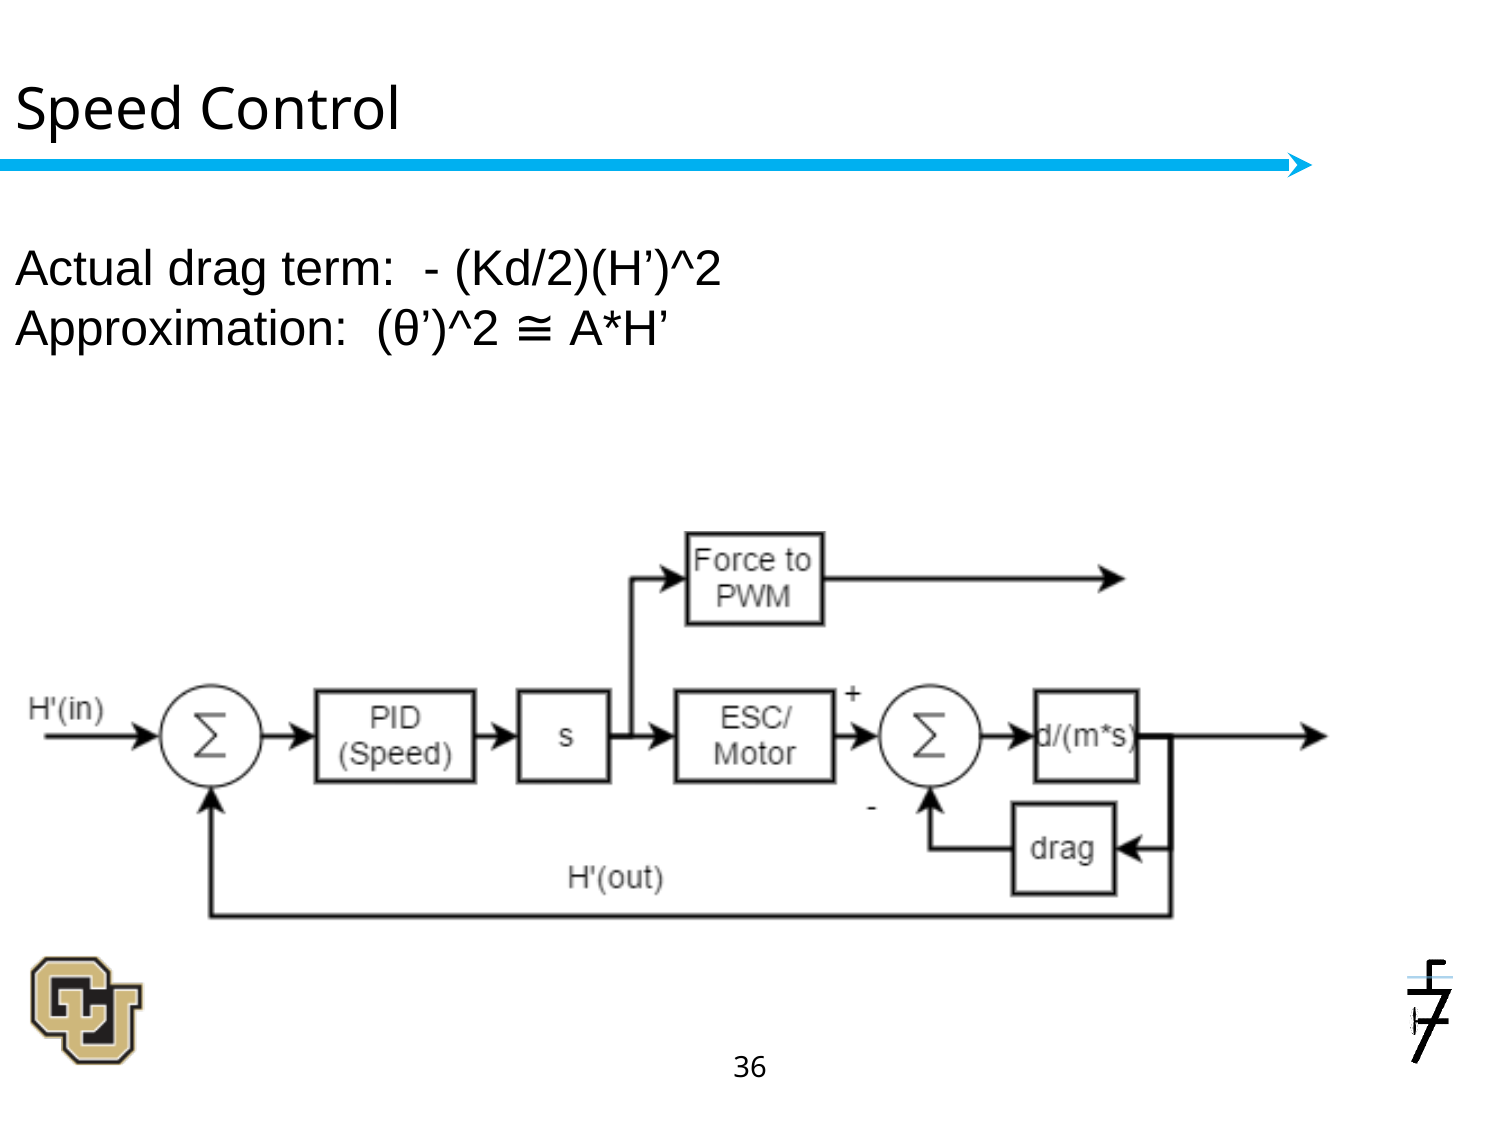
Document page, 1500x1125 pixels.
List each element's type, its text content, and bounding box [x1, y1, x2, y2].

title Speed Control [0, 12, 1350, 200]
slide_number ‹#› [575, 1041, 925, 1120]
picture [24, 531, 1351, 936]
picture [1387, 956, 1463, 1069]
picture [24, 950, 150, 1075]
list Actual drag term: - (Kd/2)(H’)^2 Approximation: (θ’)^2 ≅ A*H’ [0, 220, 1350, 507]
